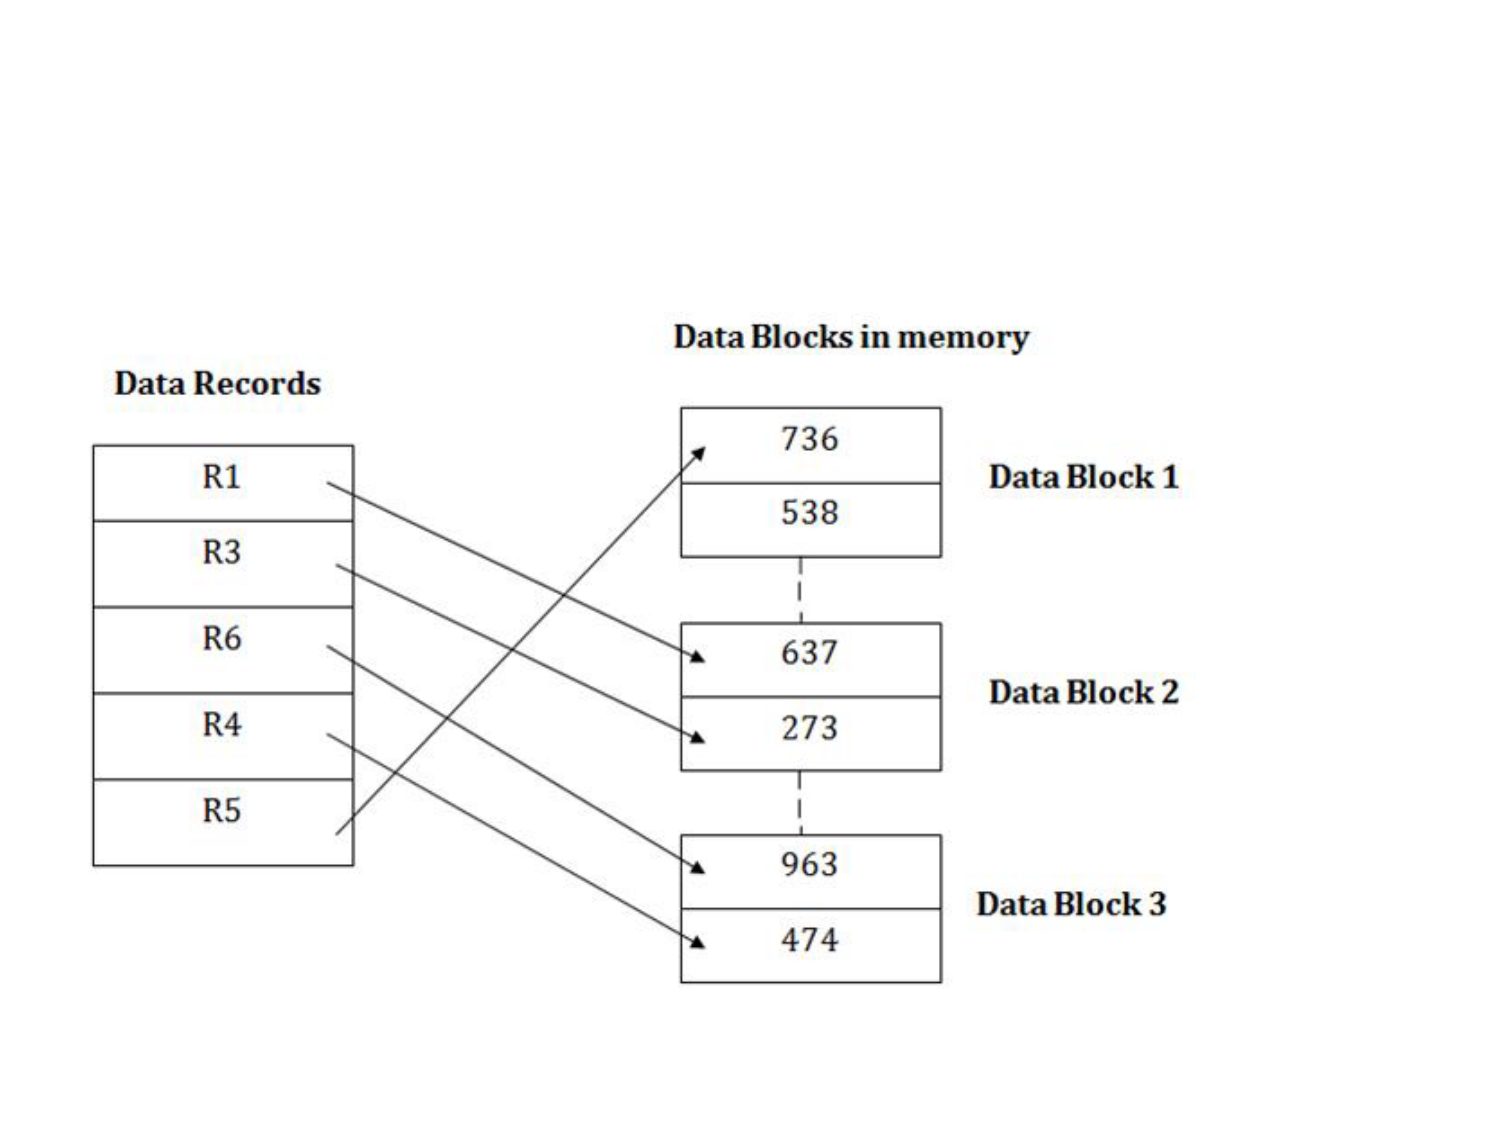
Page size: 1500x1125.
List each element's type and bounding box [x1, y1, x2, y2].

picture [74, 268, 1426, 999]
